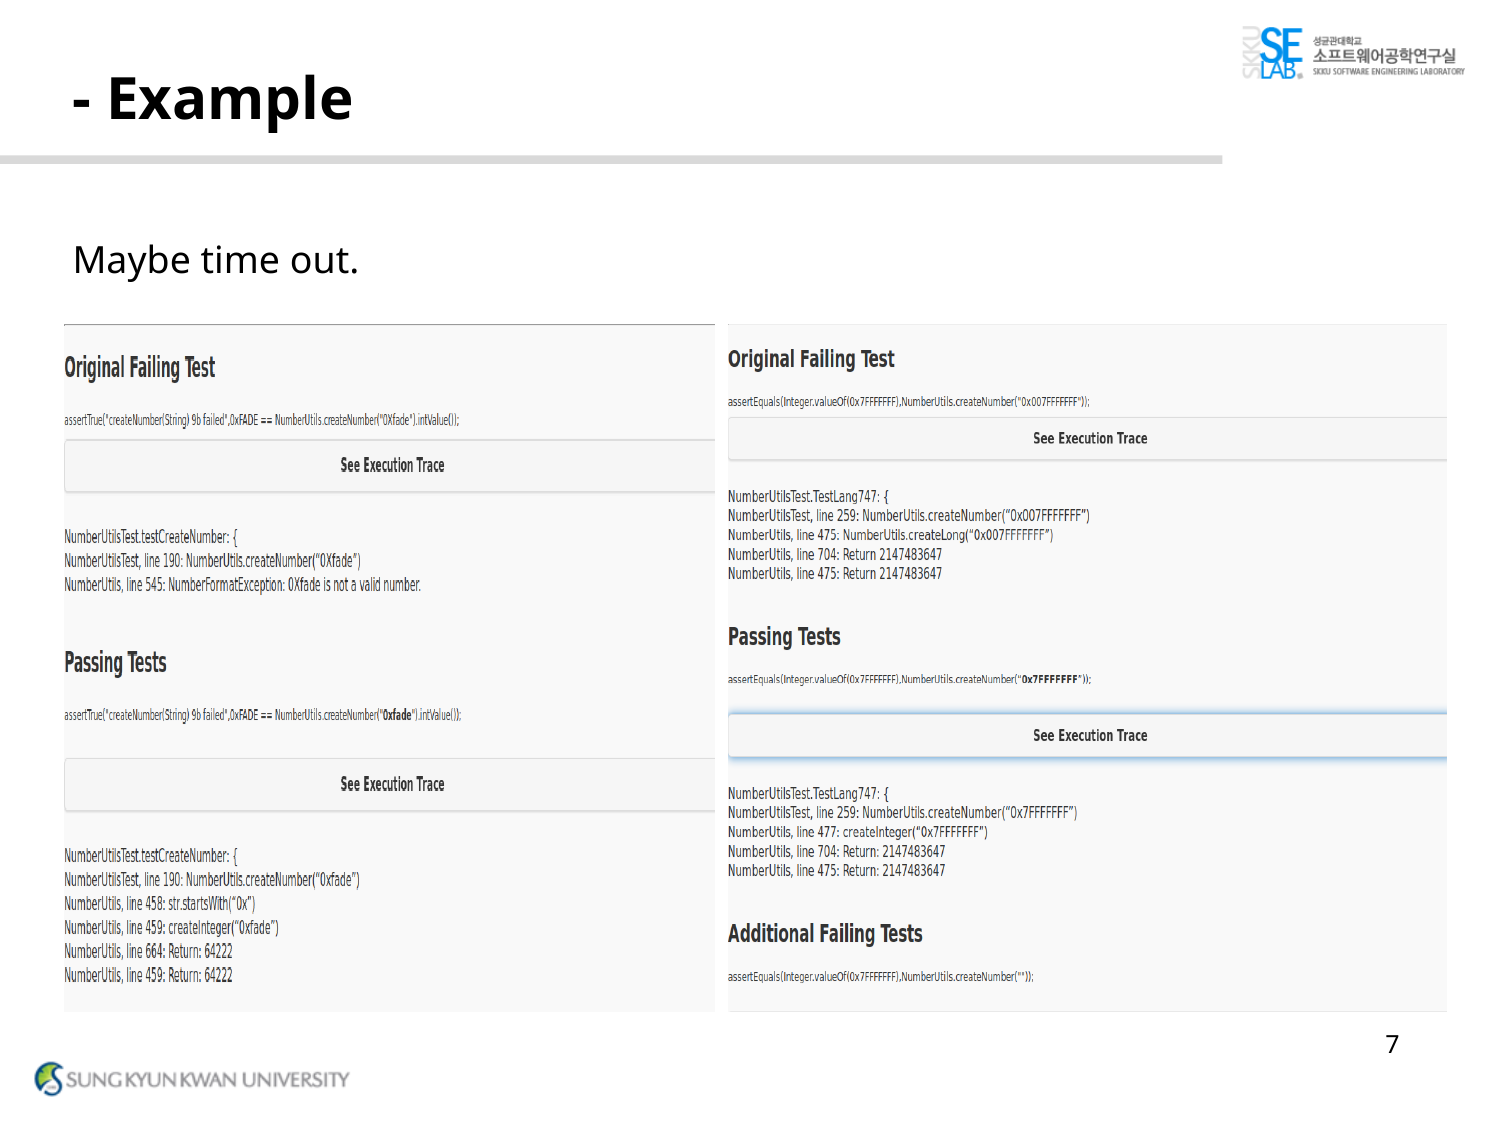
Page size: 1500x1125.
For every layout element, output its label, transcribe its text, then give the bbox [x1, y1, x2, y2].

picture [64, 324, 715, 1012]
title - Example [64, 0, 1391, 194]
picture [17, 1046, 366, 1110]
slide_number 7 [1056, 1022, 1408, 1070]
picture [1391, 0, 1500, 134]
text_box Maybe time out. [64, 228, 621, 289]
picture [726, 324, 1448, 1012]
